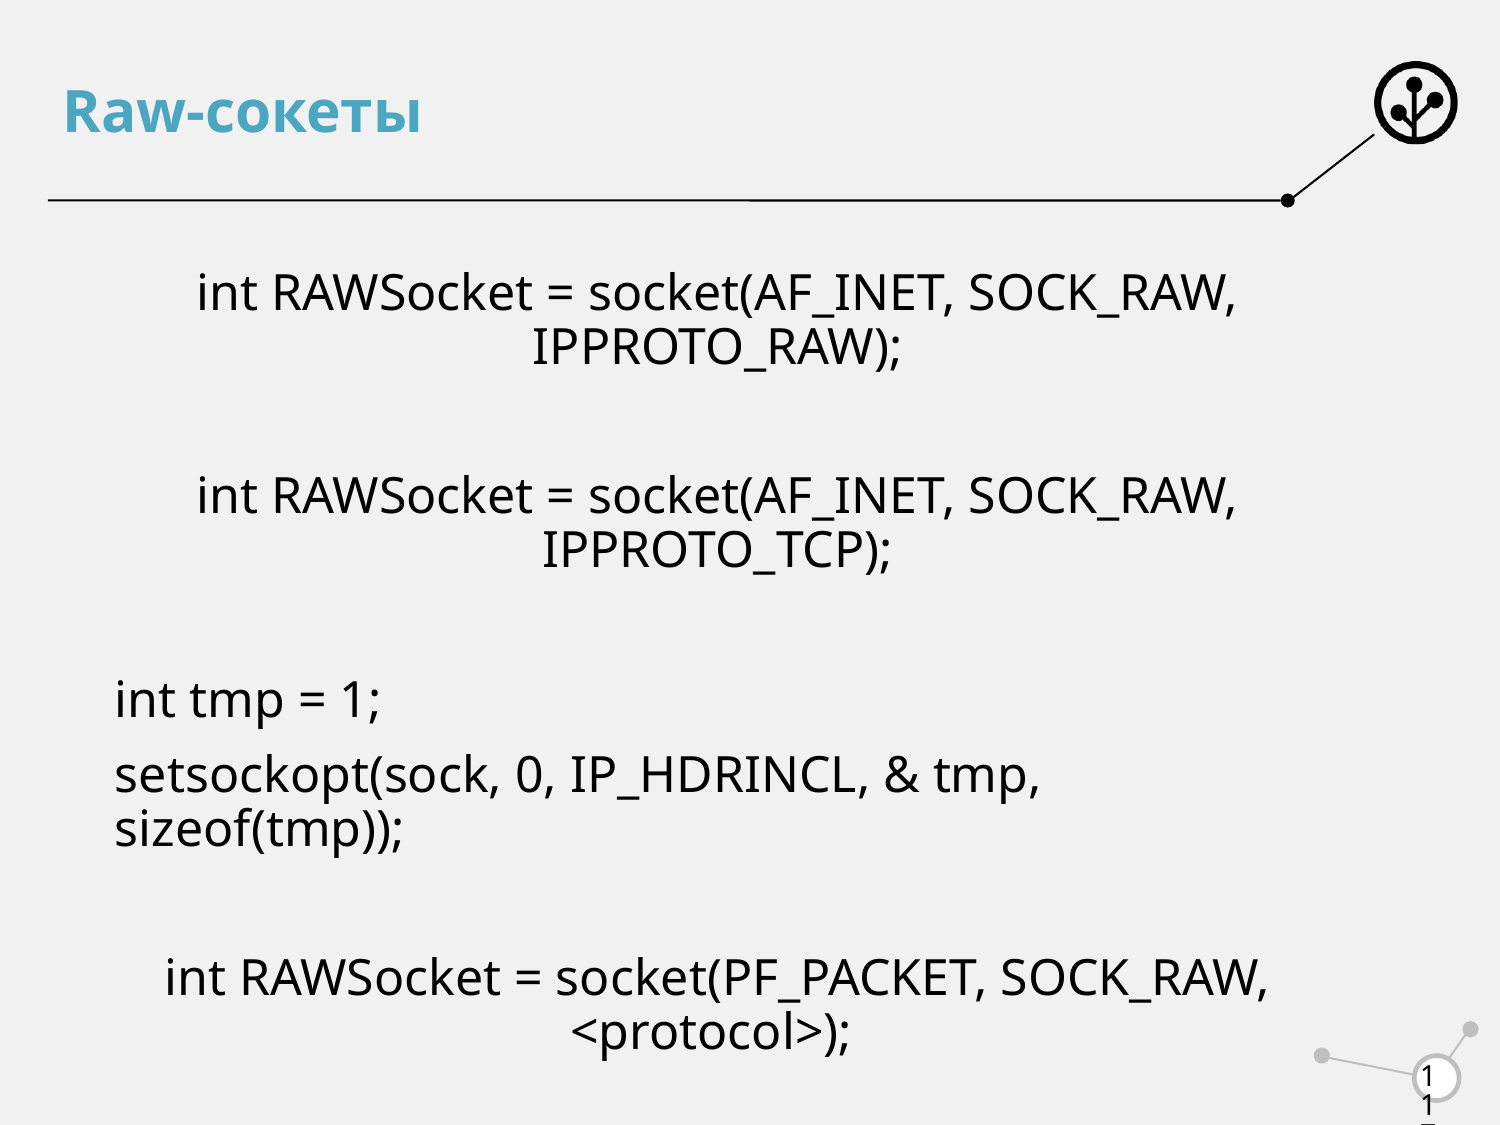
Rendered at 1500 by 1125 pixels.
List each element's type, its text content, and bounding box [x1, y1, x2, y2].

slide_number 117 [1404, 1047, 1468, 1108]
picture [1363, 24, 1464, 185]
title Raw-сокеты [47, 42, 1281, 185]
list int RAWSocket = socket(AF_INET, SOCK_RAW, IPPROTO_RAW); int RAWSocket = socket(AF_INET, SOCK_RAW, IPPROTO_TCP); int tmp = 1; setsockopt(sock, 0, IP_HDRINCL, & tmp, sizeof(tmp)); int RAWSocket = socket(PF_PACKET, SOCK_RAW, <protocol>); [100, 259, 1336, 1015]
